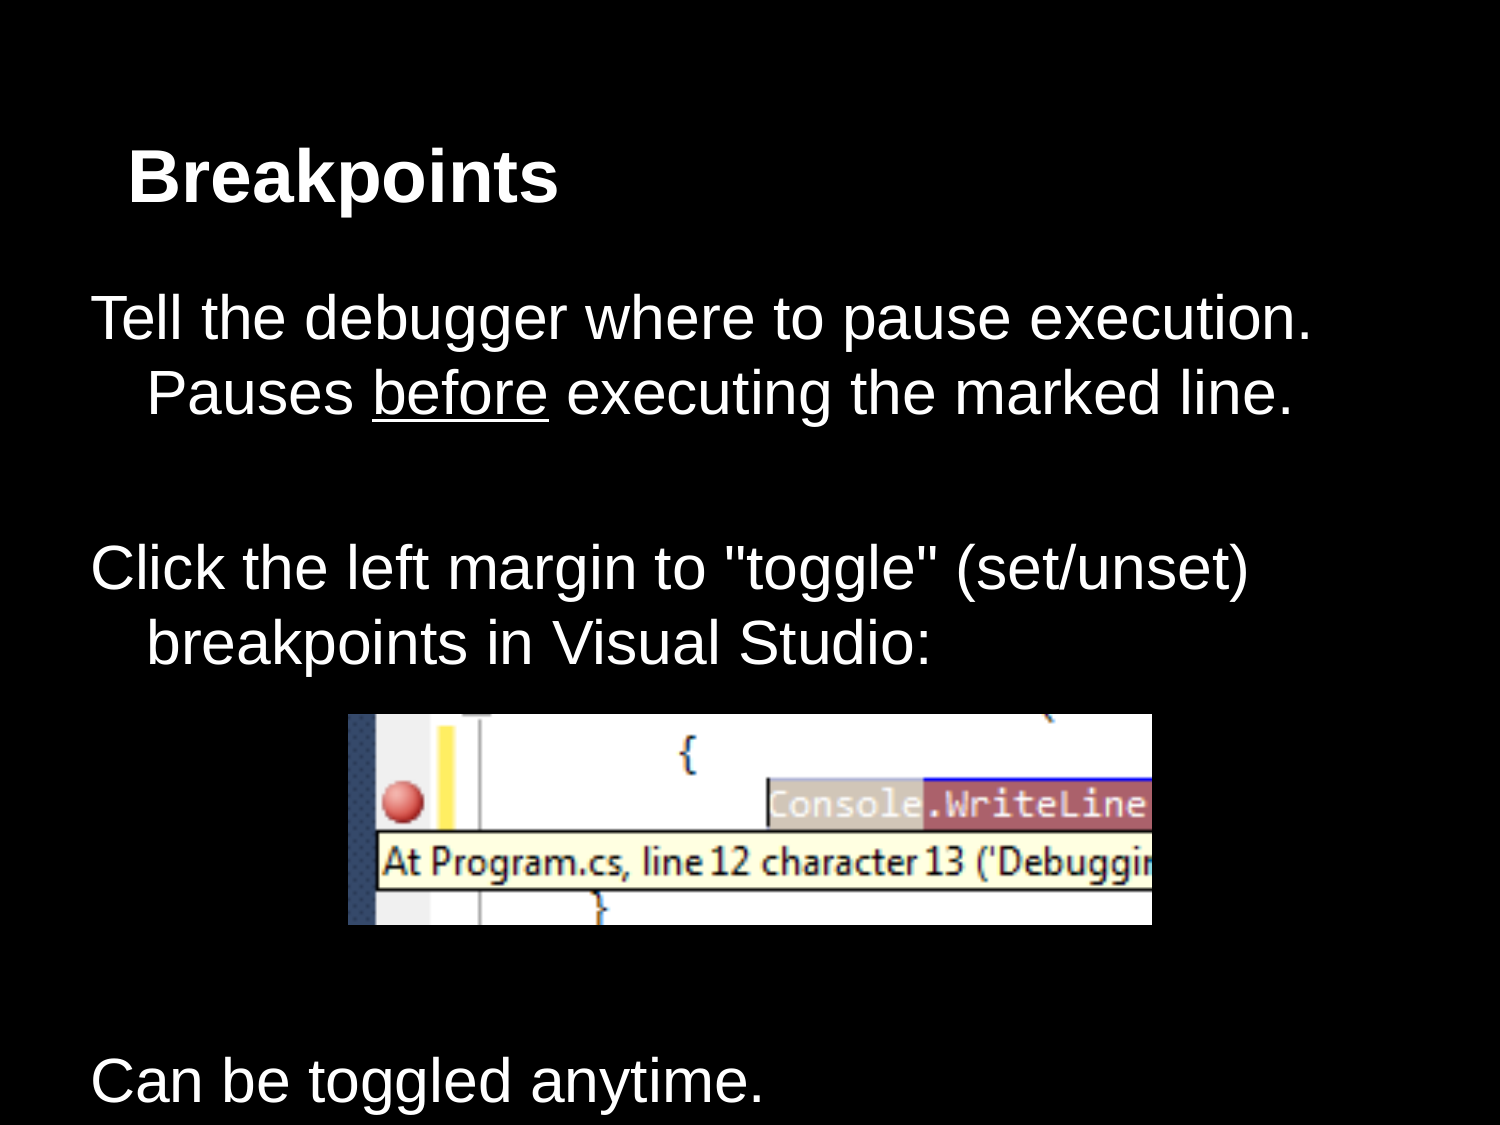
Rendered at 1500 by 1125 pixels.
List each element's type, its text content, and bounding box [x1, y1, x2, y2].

list Tell the debugger where to pause execution. Pauses before executing the marked line. Click the left margin to "toggle" (set/unset) breakpoints in Visual Studio: Can be toggled anytime. [75, 262, 1425, 1078]
title Breakpoints [75, 45, 1425, 233]
text_box [348, 714, 1152, 925]
